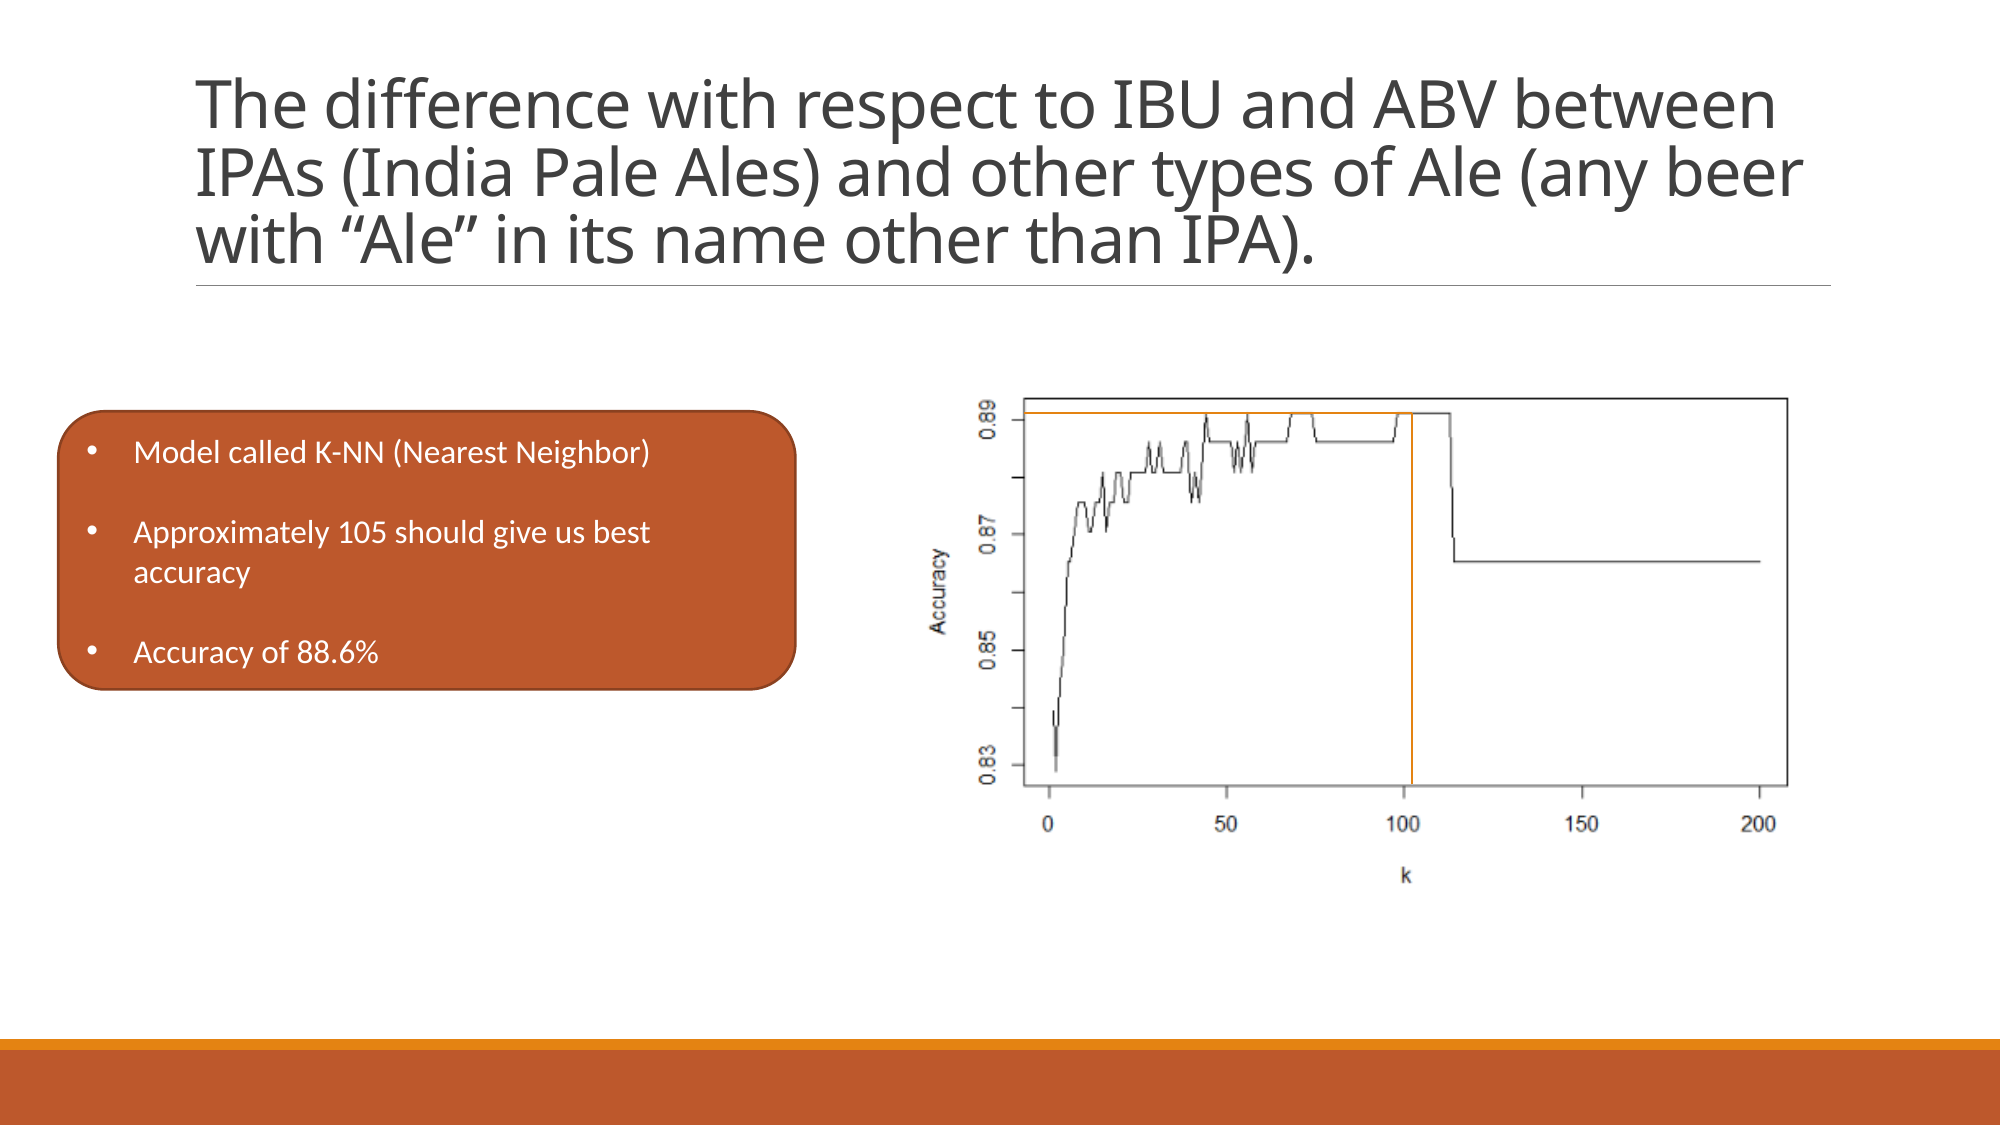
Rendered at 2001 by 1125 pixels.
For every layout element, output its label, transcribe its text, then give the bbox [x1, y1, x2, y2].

text_box Model called K-NN (Nearest Neighbor) Approximately 105 should give us best accuracy Accuracy of 88.6% [56, 409, 797, 691]
picture [920, 380, 1801, 913]
title The difference with respect to IBU and ABV between IPAs (India Pale Ales) and other types of Ale (any beer with “Ale” in its name other than IPA). [180, 47, 1830, 285]
